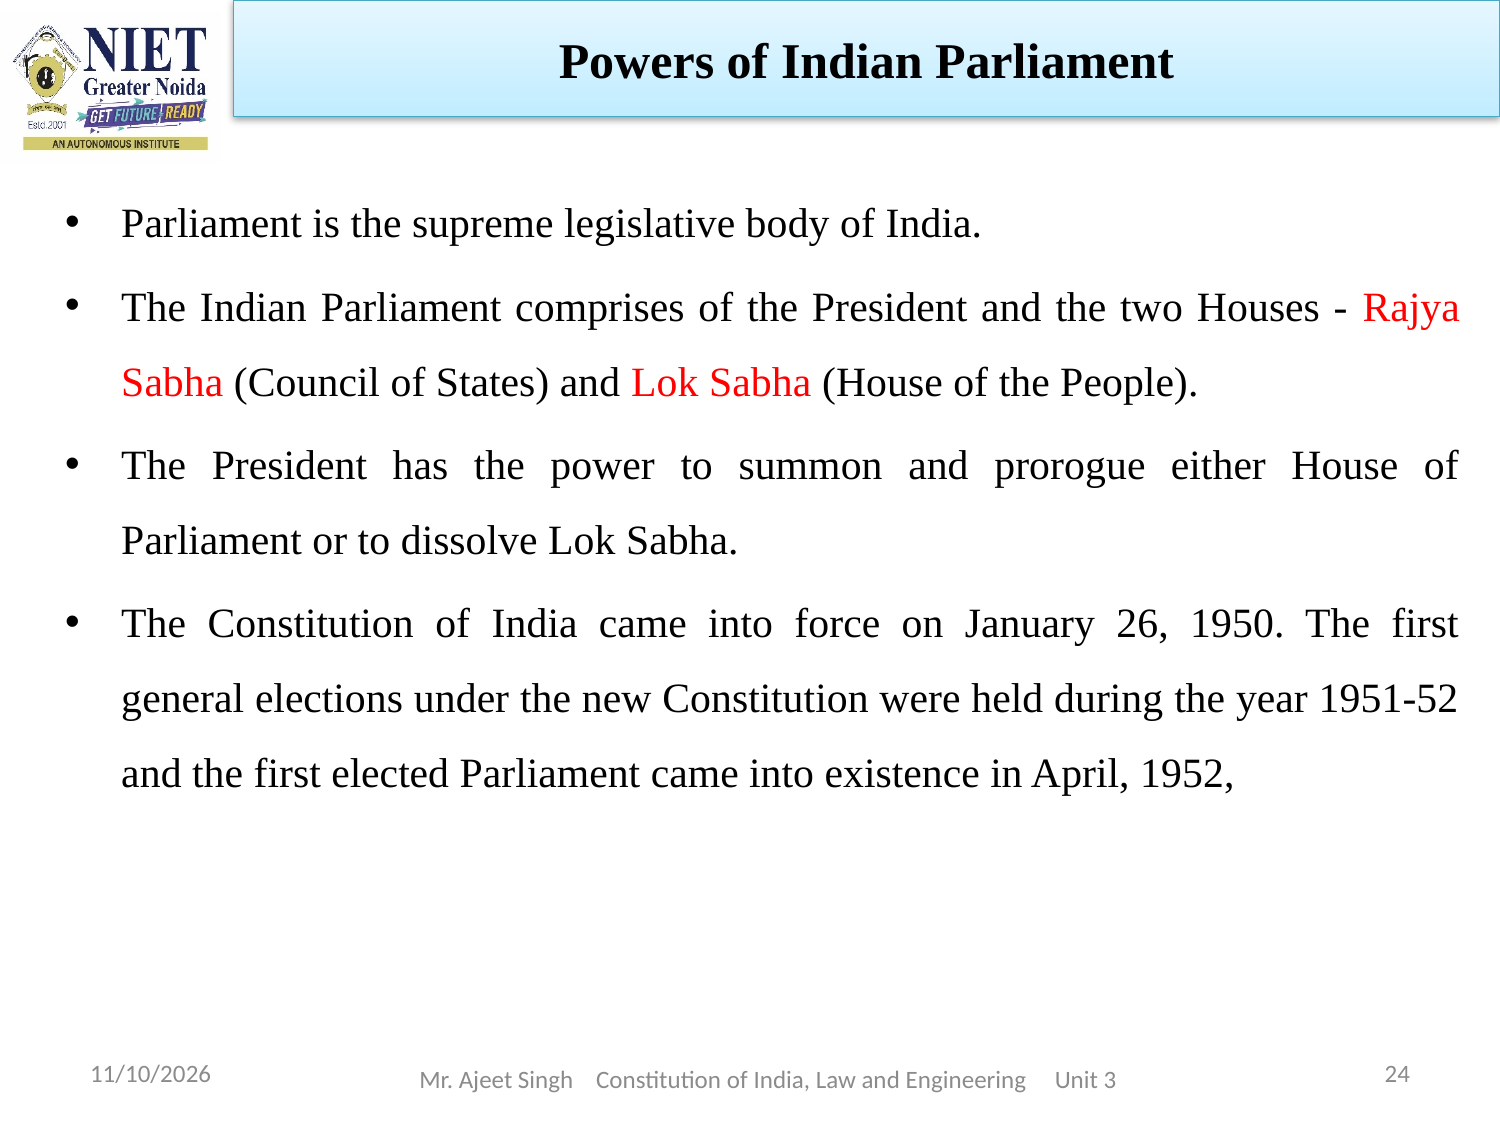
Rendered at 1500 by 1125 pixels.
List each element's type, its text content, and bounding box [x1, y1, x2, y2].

list Parliament is the supreme legislative body of India. The Indian Parliament comprises of the President and the two Houses - Rajya Sabha (Council of States) and Lok Sabha (House of the People). The President has the power to summon and prorogue either House of Parliament or to dissolve Lok Sabha. The Constitution of India came into force on January 26, 1950. The first general elections under the new Constitution were held during the year 1951-52 and the first elected Parliament came into existence in April, 1952, [50, 163, 1475, 1028]
text_box Powers of Indian Parliament [233, 0, 1500, 117]
footer Mr. Ajeet Singh Constitution of India, Law and Engineering Unit 3 [237, 1042, 1300, 1115]
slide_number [75, 1042, 237, 1103]
slide_number 24 [1074, 1042, 1425, 1103]
picture [0, 11, 222, 163]
